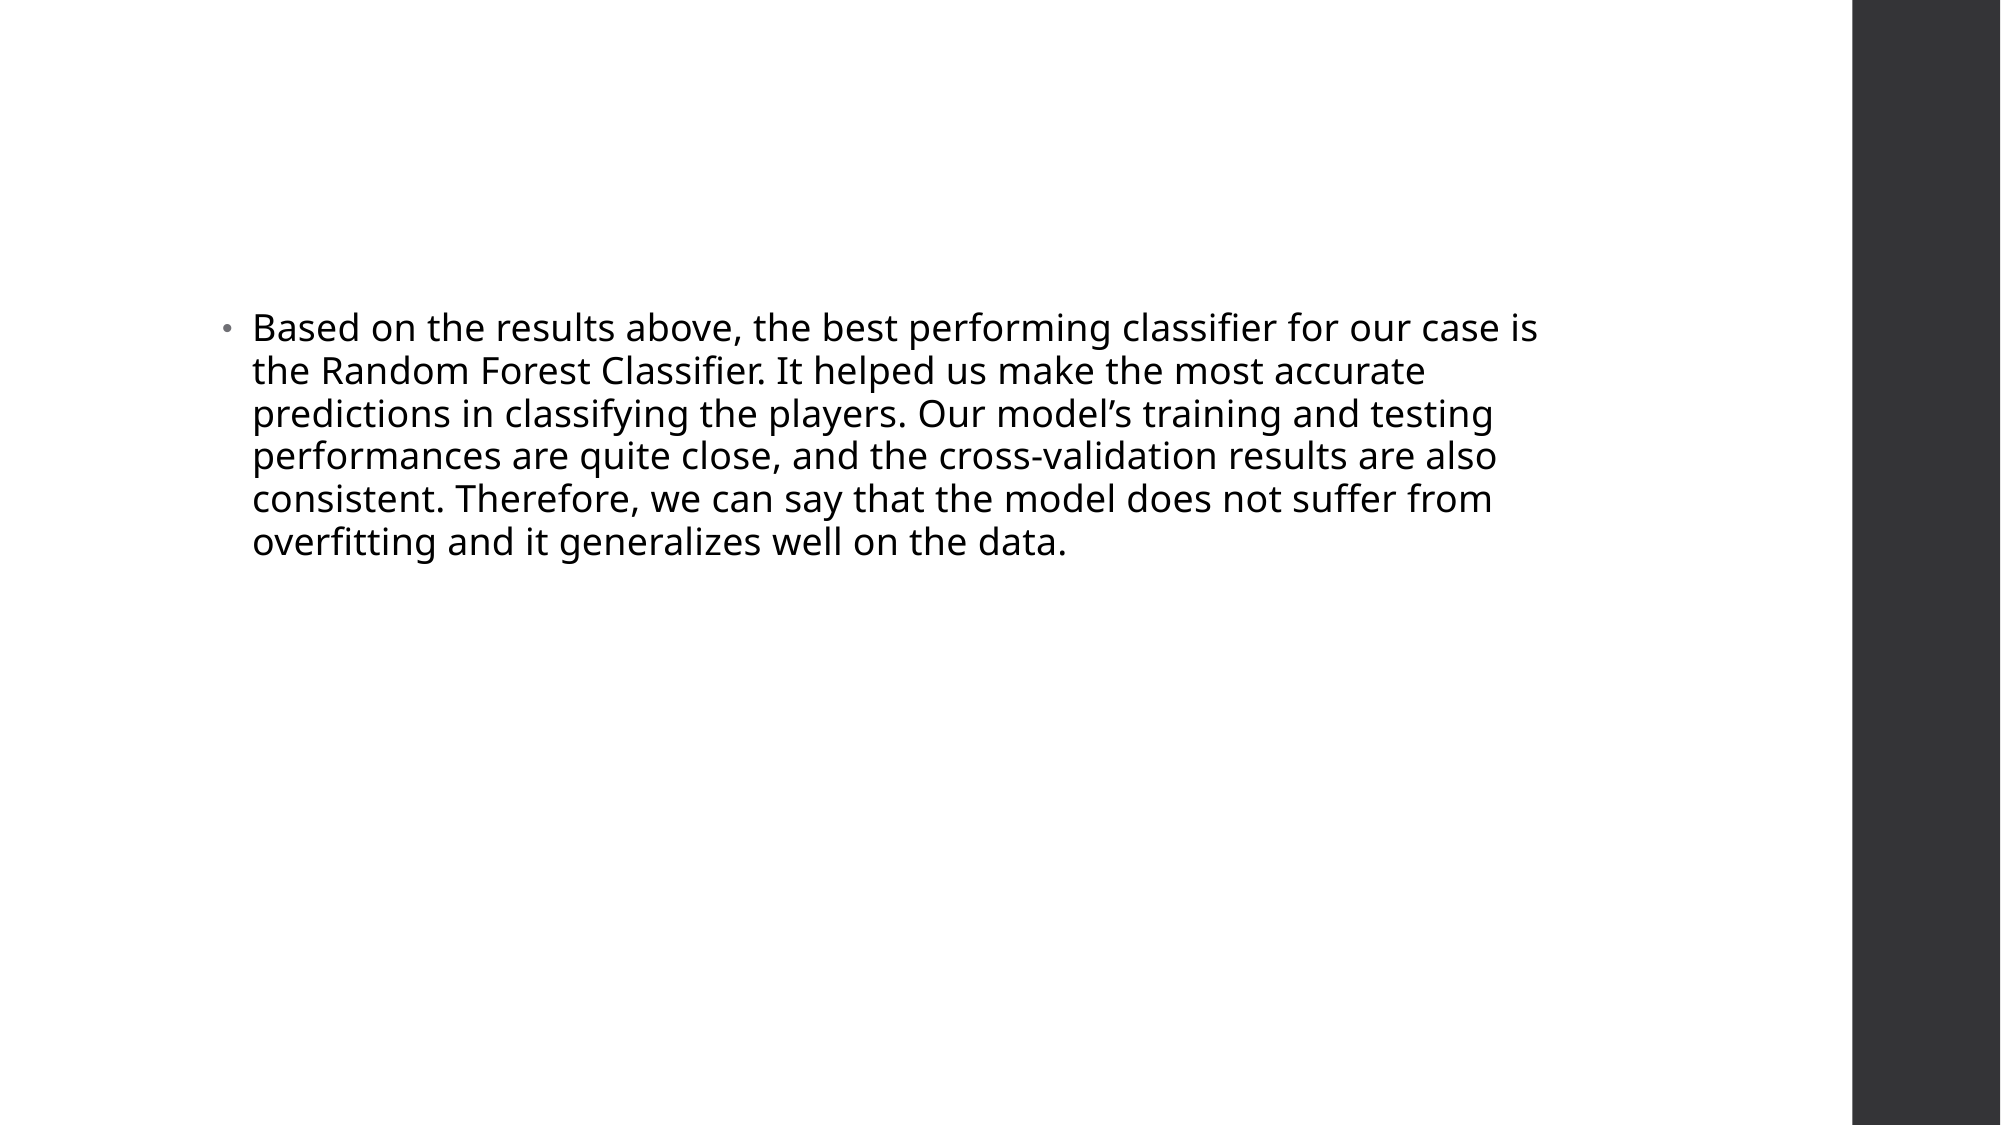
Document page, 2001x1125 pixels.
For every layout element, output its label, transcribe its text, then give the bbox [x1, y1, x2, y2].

list Based on the results above, the best performing classifier for our case is the Random Forest Classifier. It helped us make the most accurate predictions in classifying the players. Our model’s training and testing performances are quite close, and the cross-validation results are also consistent. Therefore, we can say that the model does not suffer from overfitting and it generalizes well on the data. [206, 299, 1617, 1014]
